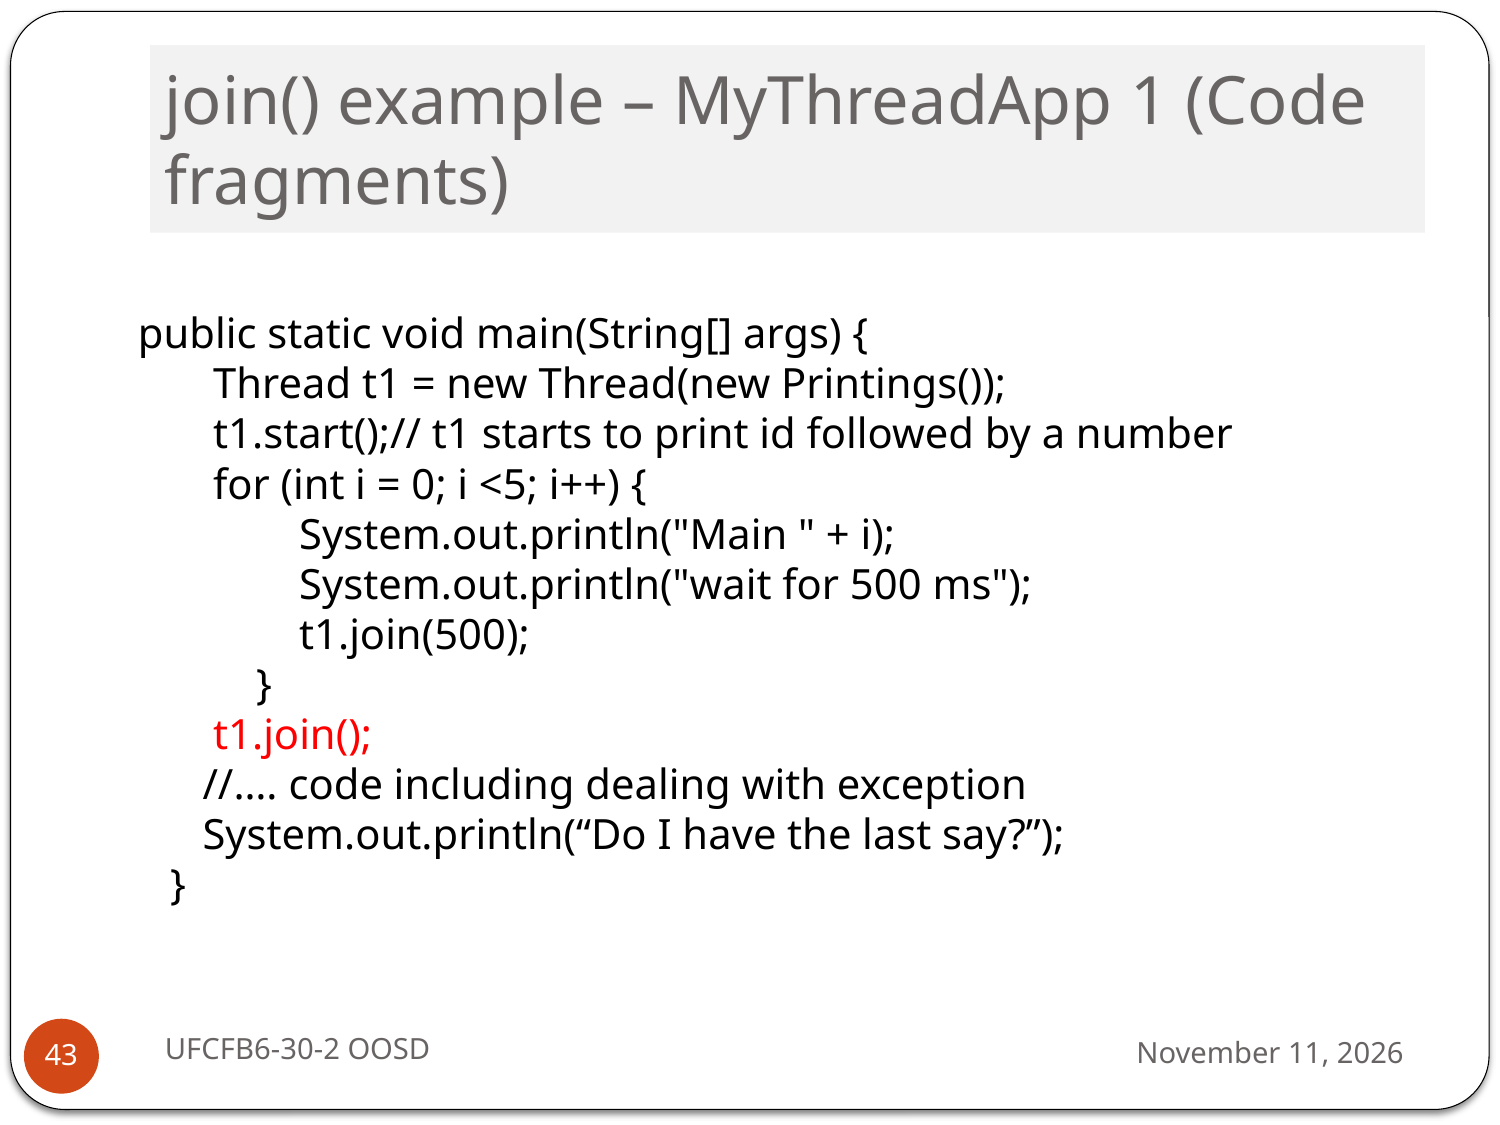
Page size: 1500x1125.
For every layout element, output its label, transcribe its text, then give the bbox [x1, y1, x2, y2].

slide_number 43 [23, 1018, 99, 1094]
title join() example – MyThreadApp 1 (Code fragments) [150, 45, 1425, 233]
text_box public static void main(String[] args) { Thread t1 = new Thread(new Printings()); t1.start();// t1 starts to print id followed by a number for (int i = 0; i <5; i++) { System.out.println("Main " + i); System.out.println("wait for 500 ms"); t1.join(500); } t1.join(); //…. code including dealing with exception System.out.println(“Do I have the last say?”); } [112, 299, 1450, 915]
footer UFCFB6-30-2 OOSD [150, 1012, 800, 1088]
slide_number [1012, 1015, 1419, 1094]
